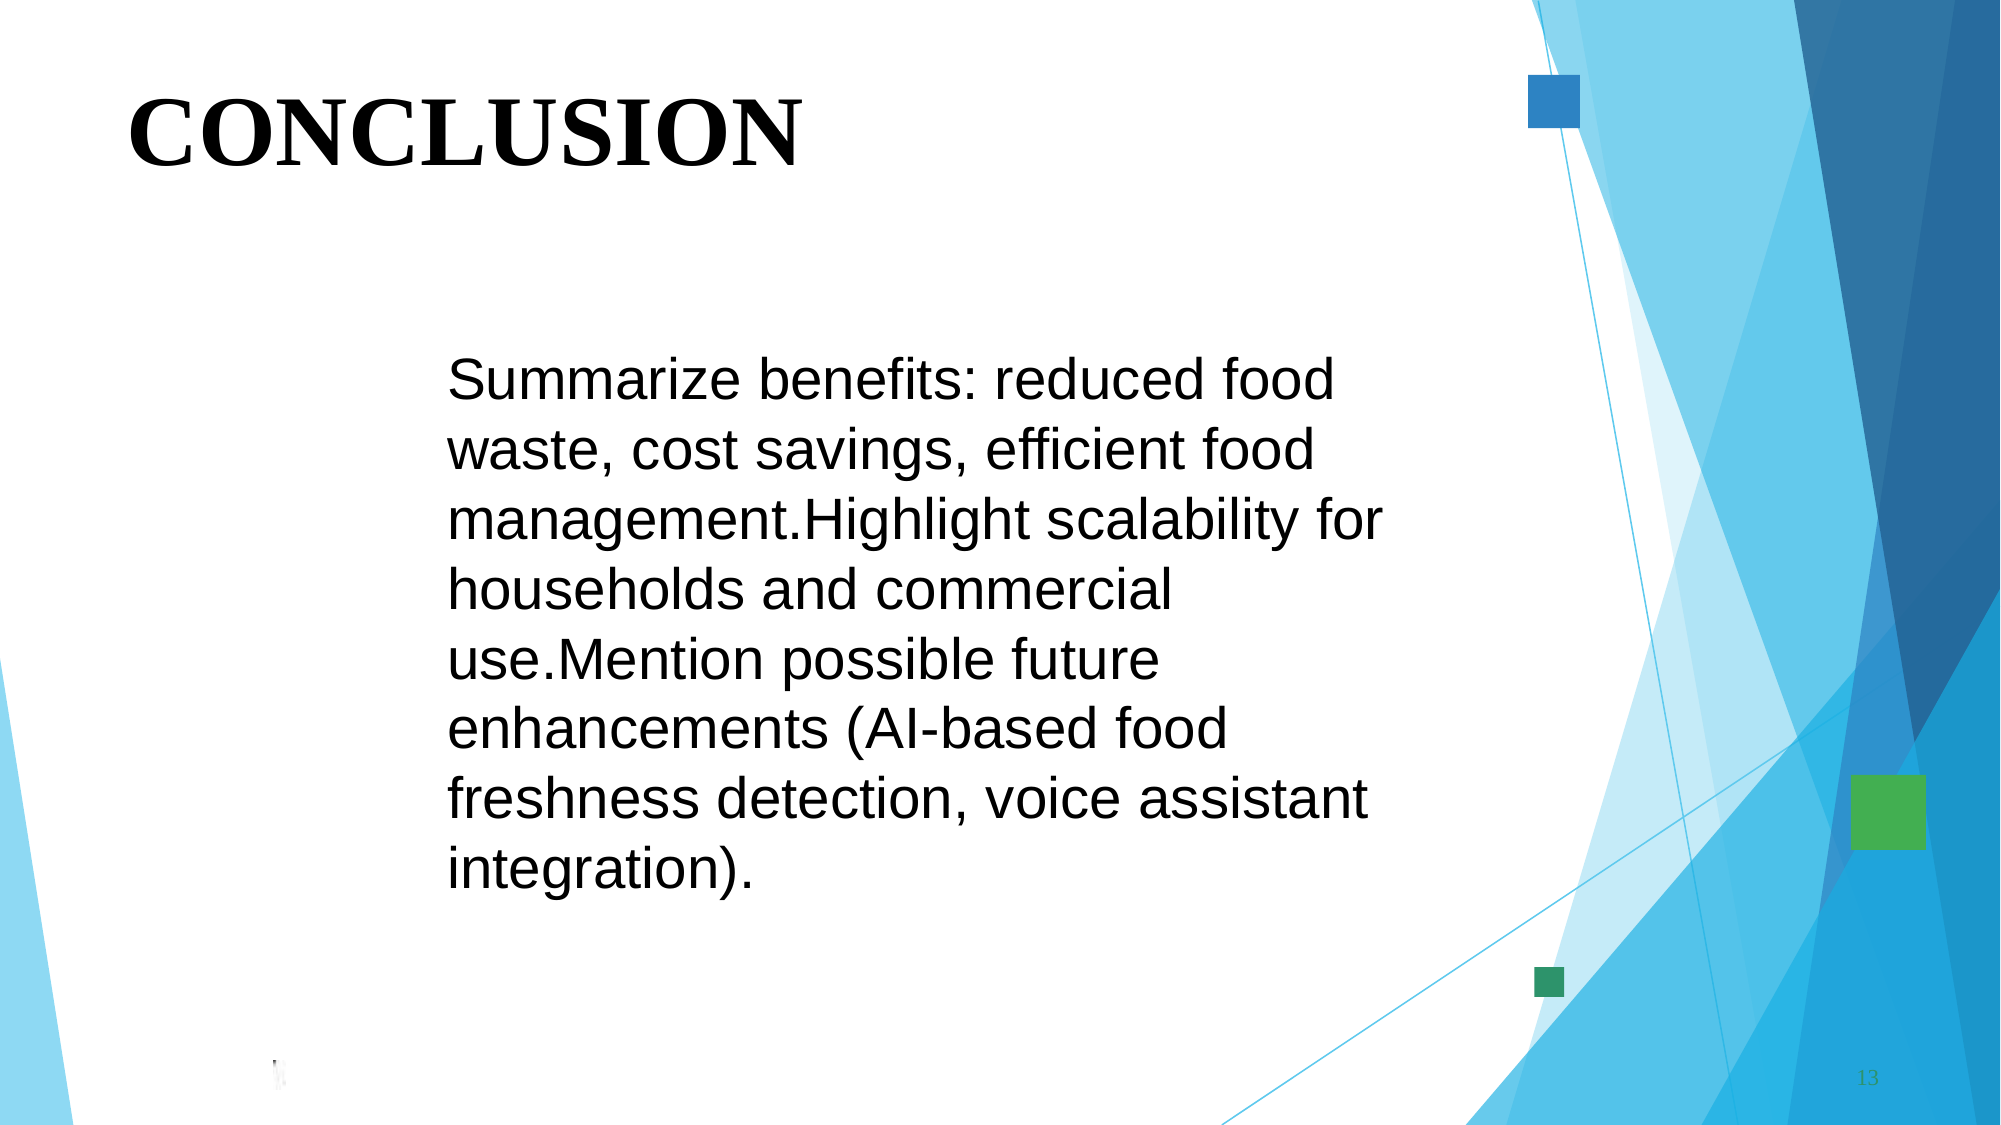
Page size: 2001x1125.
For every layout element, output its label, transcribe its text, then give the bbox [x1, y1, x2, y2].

picture [273, 1060, 287, 1091]
text_box Summarize benefits: reduced food waste, cost savings, efficient food management.Highlight scalability for households and commercial use.Mention possible future enhancements (AI-based food freshness detection, voice assistant integration). [432, 333, 1433, 908]
text_box 13 [1849, 1061, 1888, 1091]
title CONCLUSION [123, 63, 875, 254]
text_box [1850, 774, 1926, 850]
text_box [1528, 74, 1580, 129]
text_box [1534, 967, 1565, 997]
